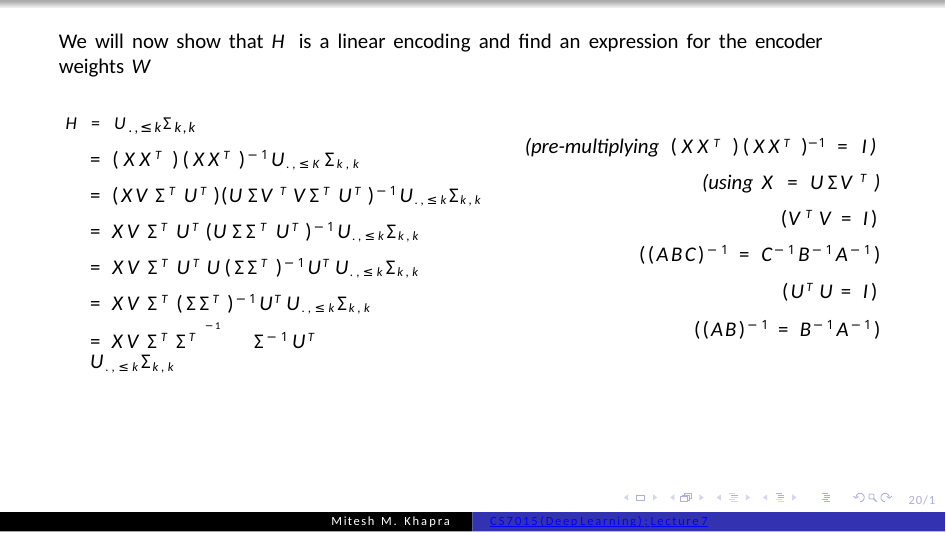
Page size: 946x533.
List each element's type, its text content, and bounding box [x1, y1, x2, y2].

picture [0, 0, 945, 8]
text_box 20/1 [906, 493, 942, 508]
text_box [0, 511, 946, 532]
text_box (pre-multiplying (XXT )(XXT )−1 = I) (using X = U ΣV T ) (V T V = I) ((ABC)−1 = C−1B−1A−1) (UT U = I) ((AB)−1 = B−1A−1) [518, 120, 886, 341]
list H = U.,≤kΣk,k = (XXT )(XXT )−1U.,≤K Σk,k = (XV ΣT UT )(U ΣV T V ΣT UT )−1U.,≤kΣk,k = XV ΣT UT (U ΣΣT UT )−1U.,≤kΣk,k = XV ΣT UT U (ΣΣT )−1UT U.,≤kΣk,k = XV ΣT (ΣΣT )−1UT U.,≤kΣk,k −1 = XV ΣT ΣT Σ−1UT U.,≤kΣk,k [59, 92, 489, 395]
title We will now show that H is a linear encoding and find an expression for the encoder weights W [56, 25, 833, 117]
